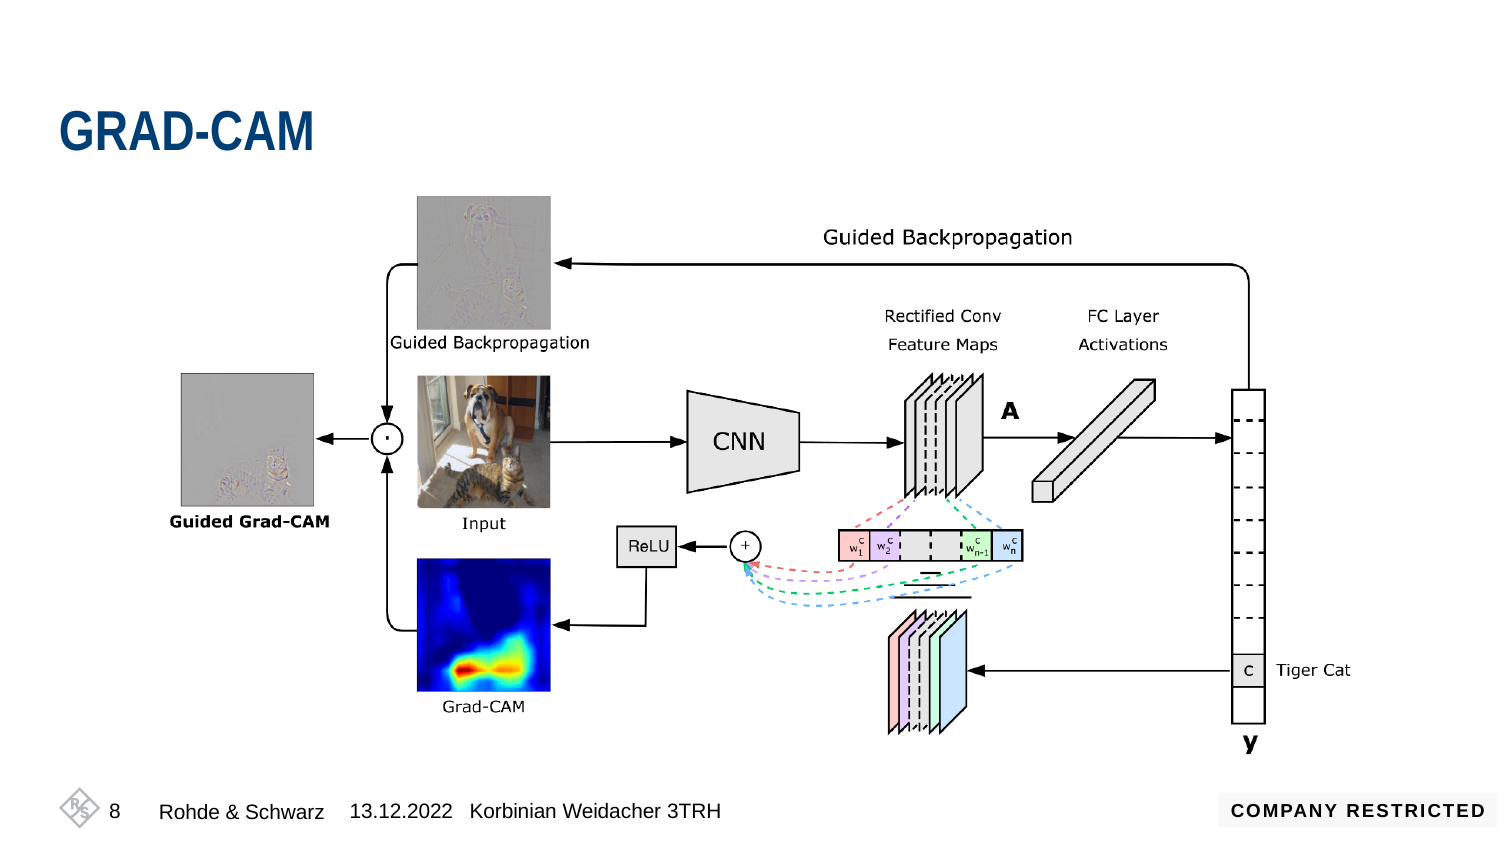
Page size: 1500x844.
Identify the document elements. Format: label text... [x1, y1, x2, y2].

footer Korbinian Weidacher 3TRH [469, 797, 954, 820]
slide_number 8 [109, 797, 151, 820]
title Grad-cam [59, 47, 1453, 163]
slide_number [333, 797, 469, 820]
text_box COMPANY RESTRICTED [1218, 792, 1498, 828]
picture [127, 183, 1373, 762]
